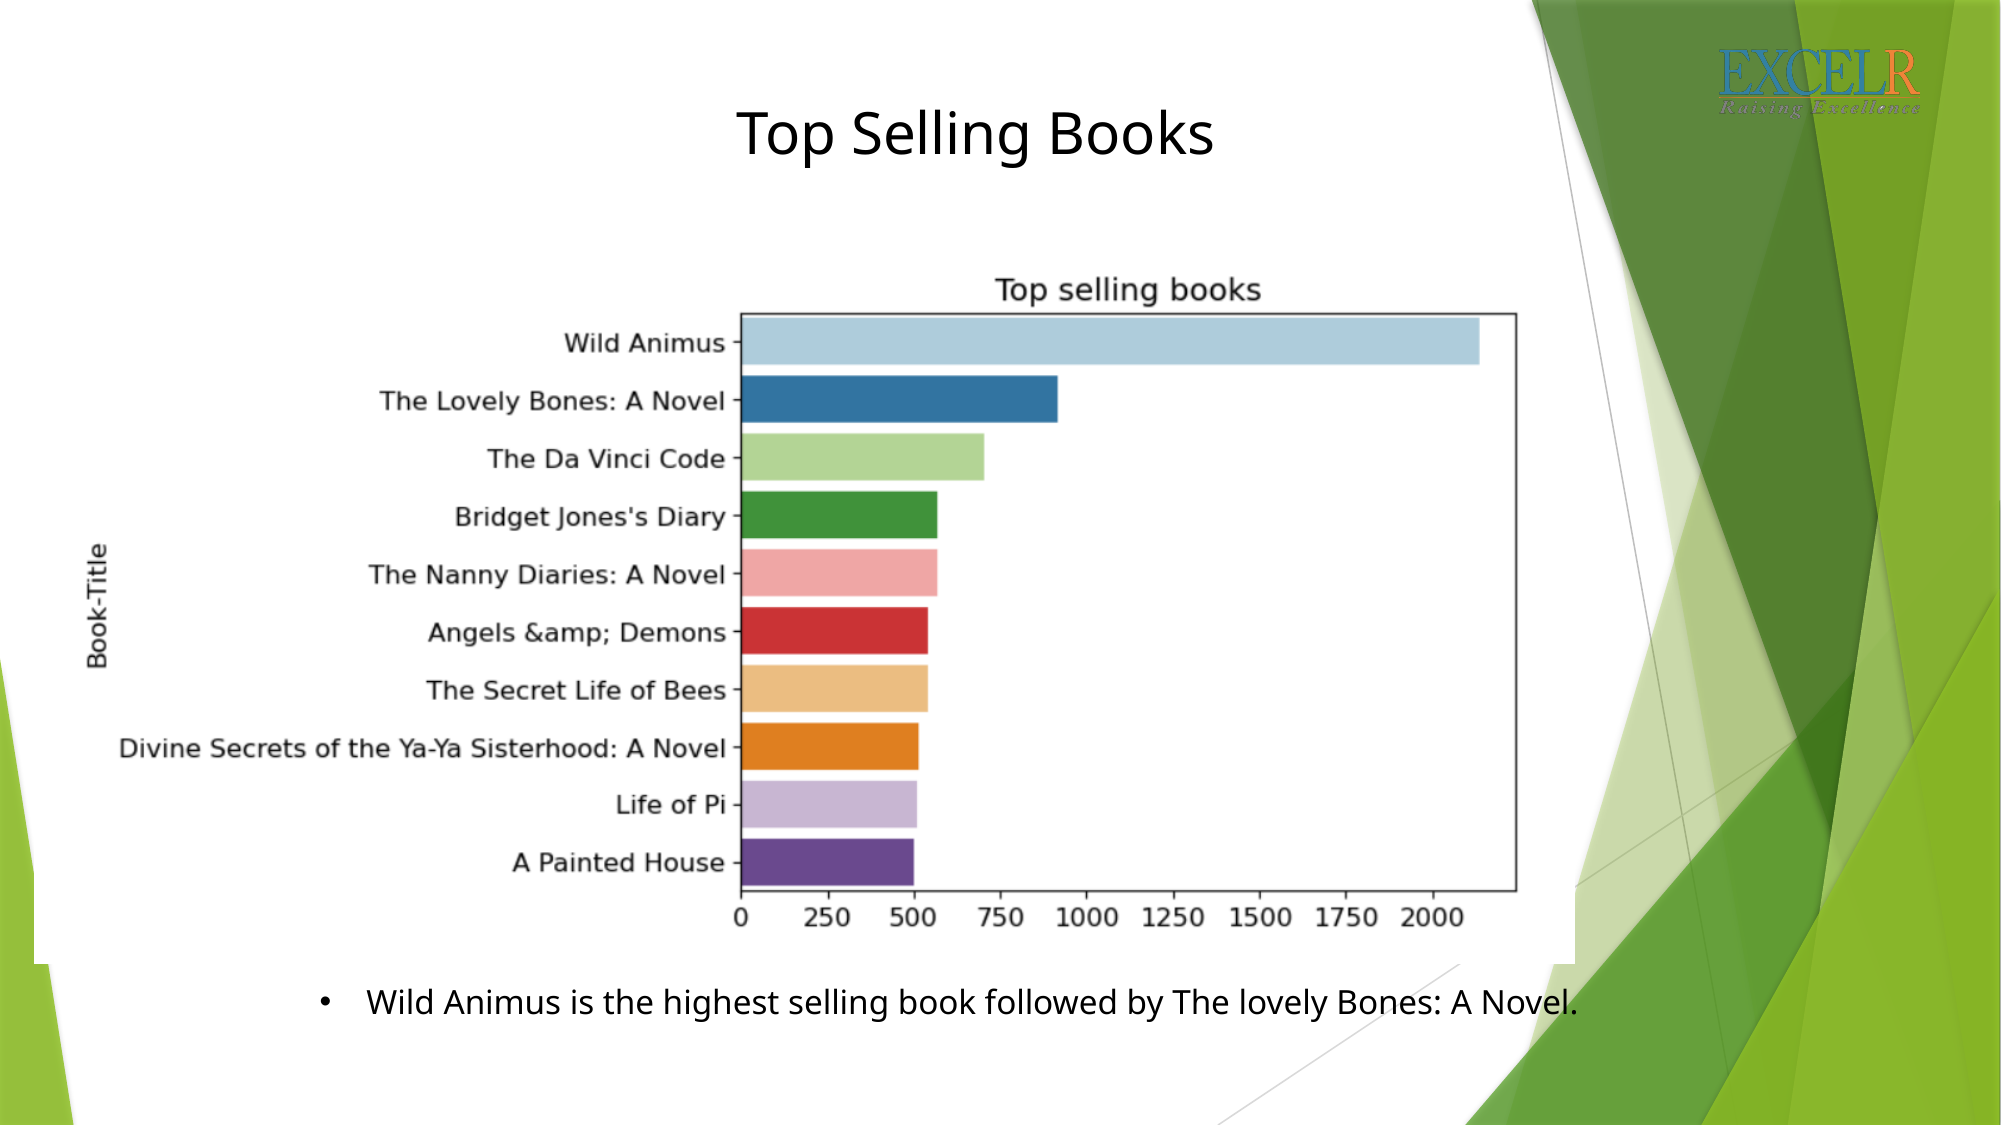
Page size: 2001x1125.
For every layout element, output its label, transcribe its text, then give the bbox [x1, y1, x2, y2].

text_box Wild Animus is the highest selling book followed by The lovely Bones: A Novel. [304, 966, 2000, 1036]
picture [34, 254, 1576, 965]
picture [1719, 49, 1920, 119]
text_box Top Selling Books [426, 88, 1526, 174]
